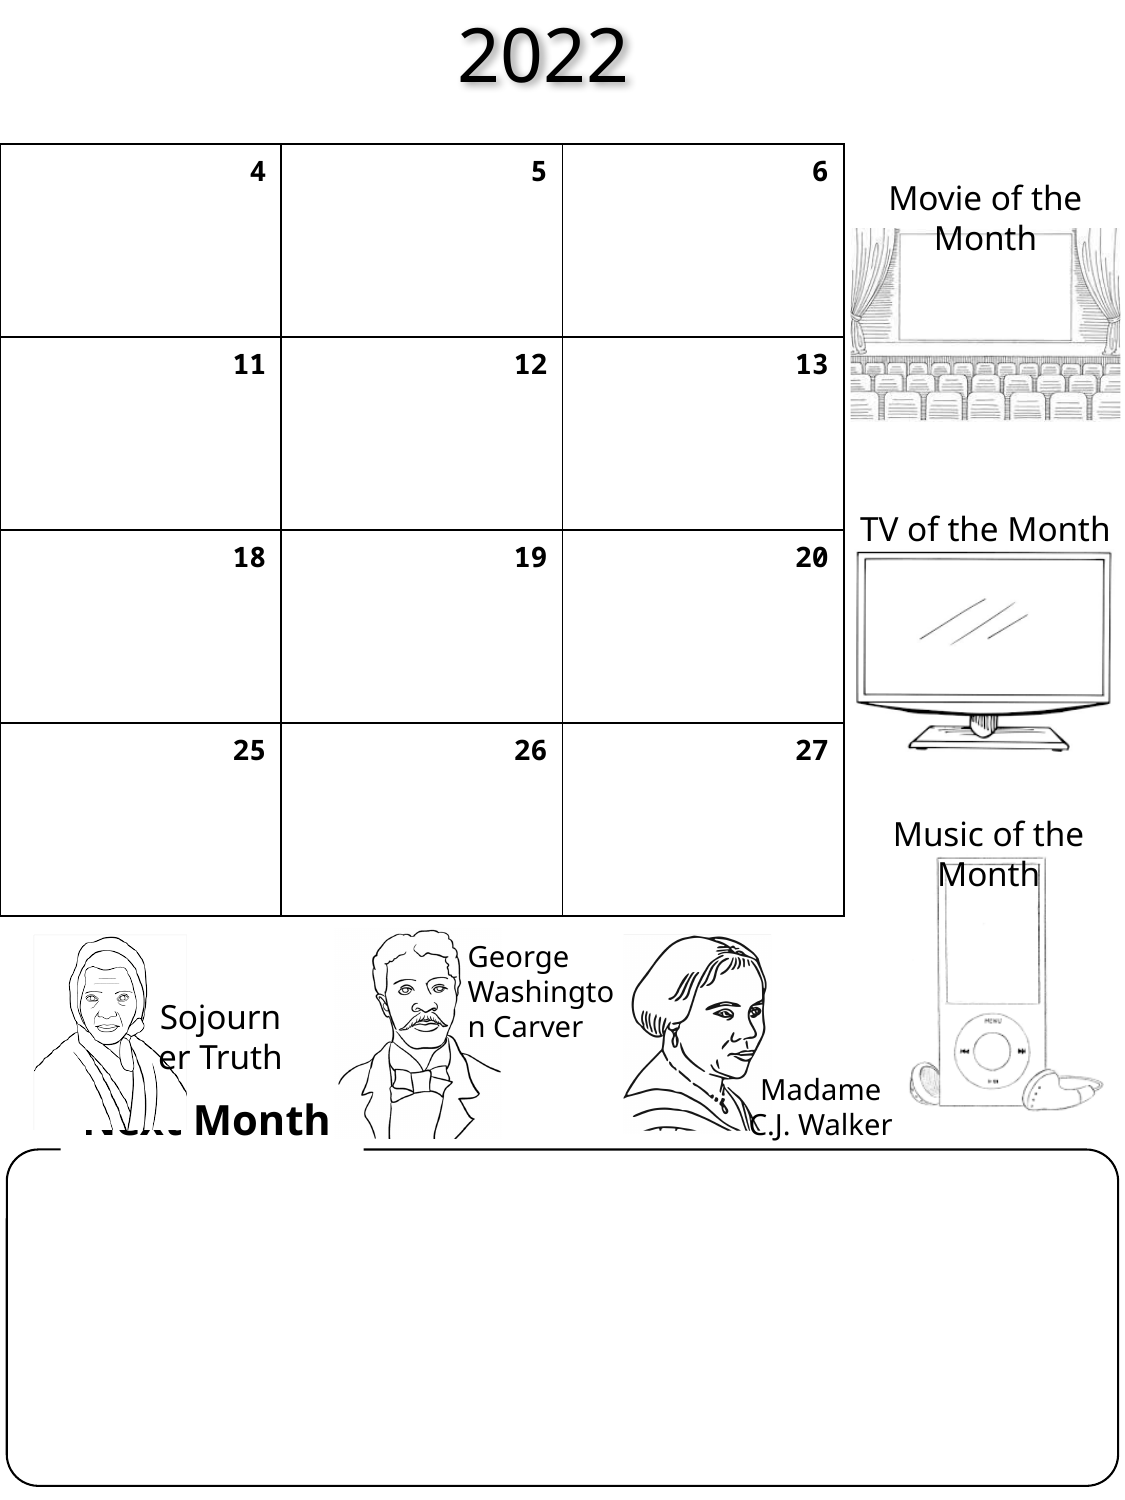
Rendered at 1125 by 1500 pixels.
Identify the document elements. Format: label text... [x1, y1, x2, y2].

picture [908, 854, 1106, 1115]
table_header 6 [563, 145, 843, 336]
table_cell 27 [563, 724, 843, 915]
picture [334, 928, 502, 1139]
table_cell 26 [282, 724, 562, 915]
table_cell 19 [282, 531, 562, 722]
text_box Music of the Month [837, 805, 1125, 901]
text_box [5, 1148, 1120, 1487]
table_header 5 [282, 145, 562, 336]
text_box Next Month [59, 1120, 365, 1207]
table_cell 18 [1, 531, 280, 722]
text_box Movie of the Month [834, 170, 1125, 265]
text_box George Washington Carver [502, 930, 639, 1051]
table_cell 20 [563, 531, 843, 722]
picture [27, 926, 195, 1130]
picture [623, 933, 772, 1134]
text_box Sojourner Truth [195, 989, 304, 1084]
table_cell 12 [282, 338, 562, 529]
table_cell 25 [1, 724, 280, 915]
picture [847, 549, 1121, 760]
text_box Madame C.J. Walker [728, 1063, 914, 1149]
table_cell 11 [1, 338, 280, 529]
table_cell 13 [563, 338, 843, 529]
text_box TV of the Month [834, 501, 1125, 556]
text_box 2022 [288, 0, 800, 105]
picture [850, 228, 1121, 422]
table_header 4 [1, 145, 280, 336]
